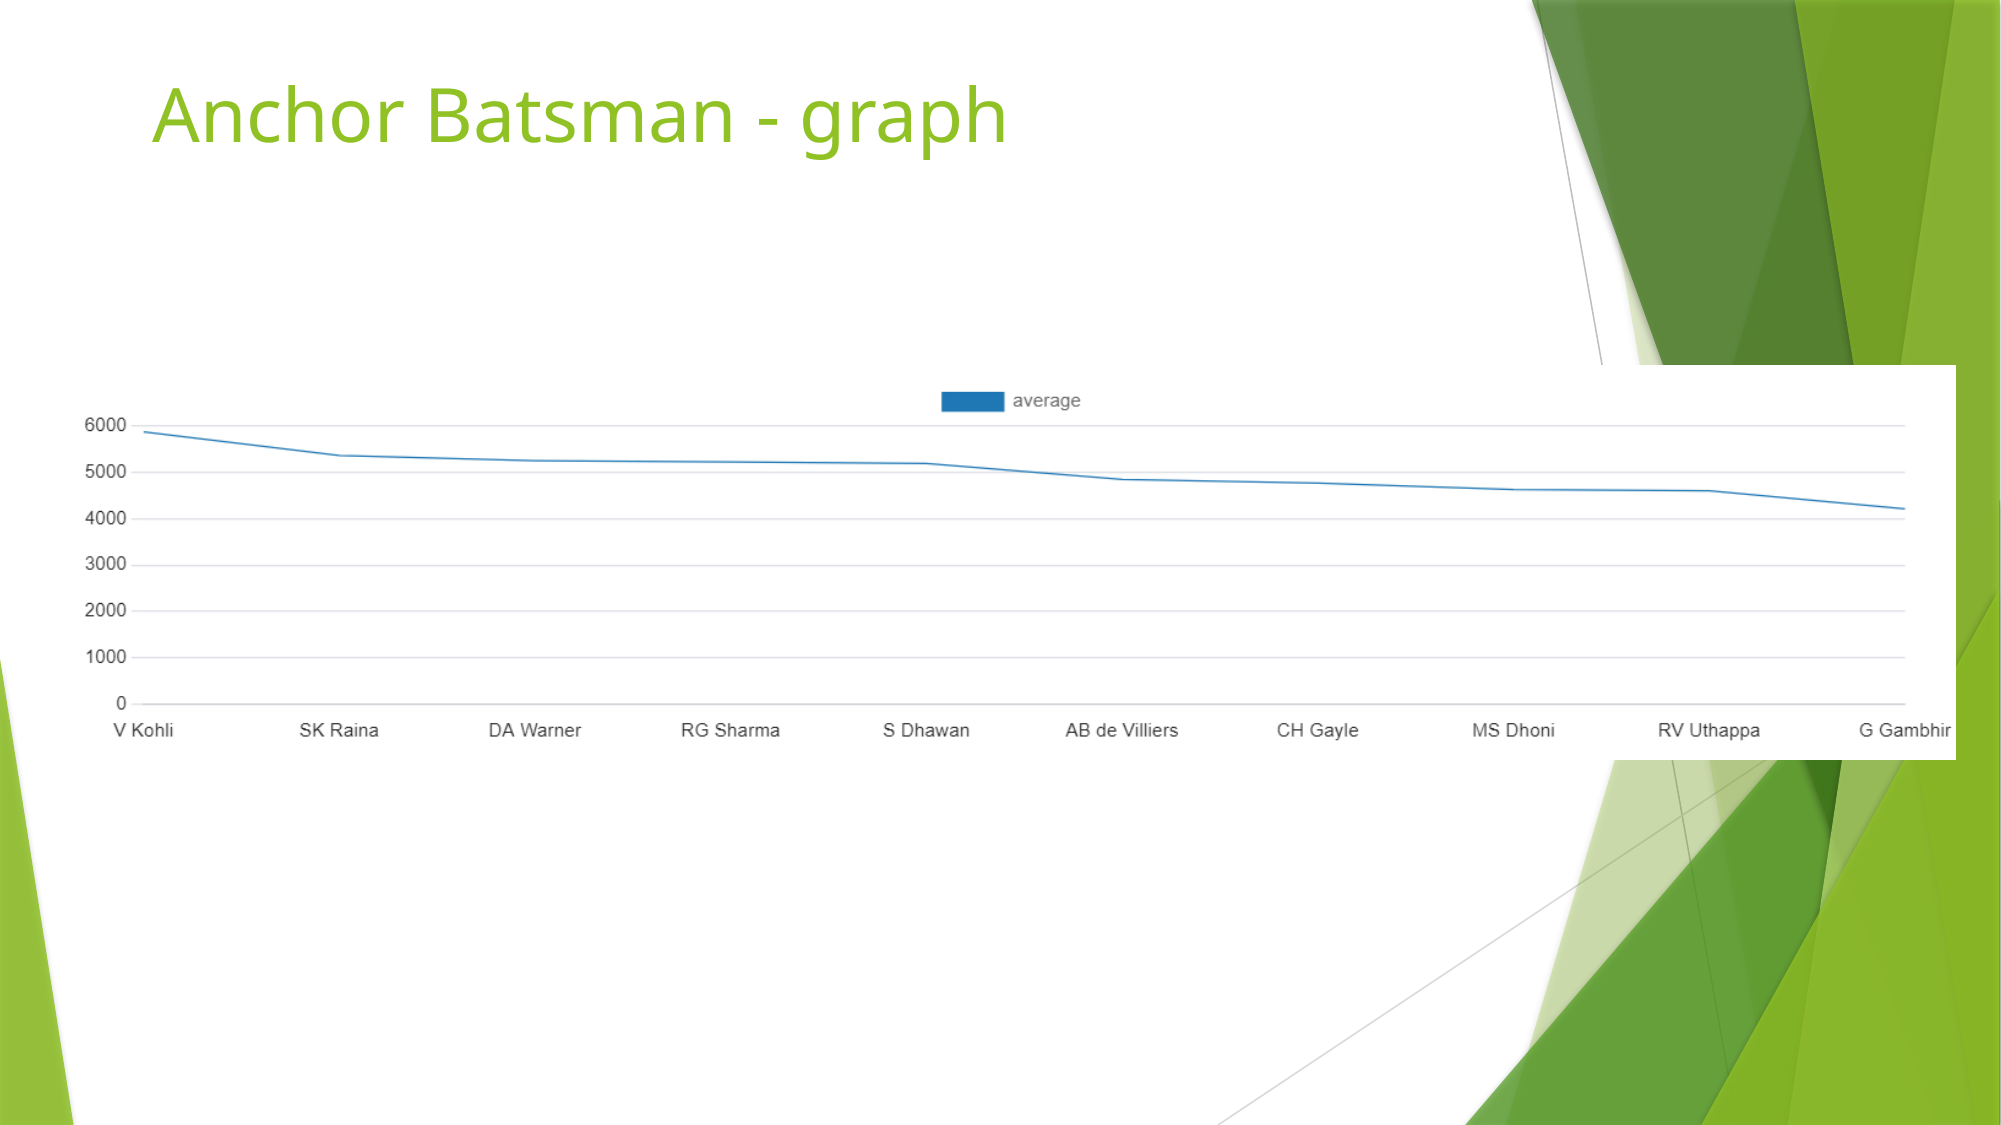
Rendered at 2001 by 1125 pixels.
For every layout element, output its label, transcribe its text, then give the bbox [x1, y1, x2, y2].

title Anchor Batsman - graph [137, 59, 1863, 184]
picture [68, 364, 1956, 760]
